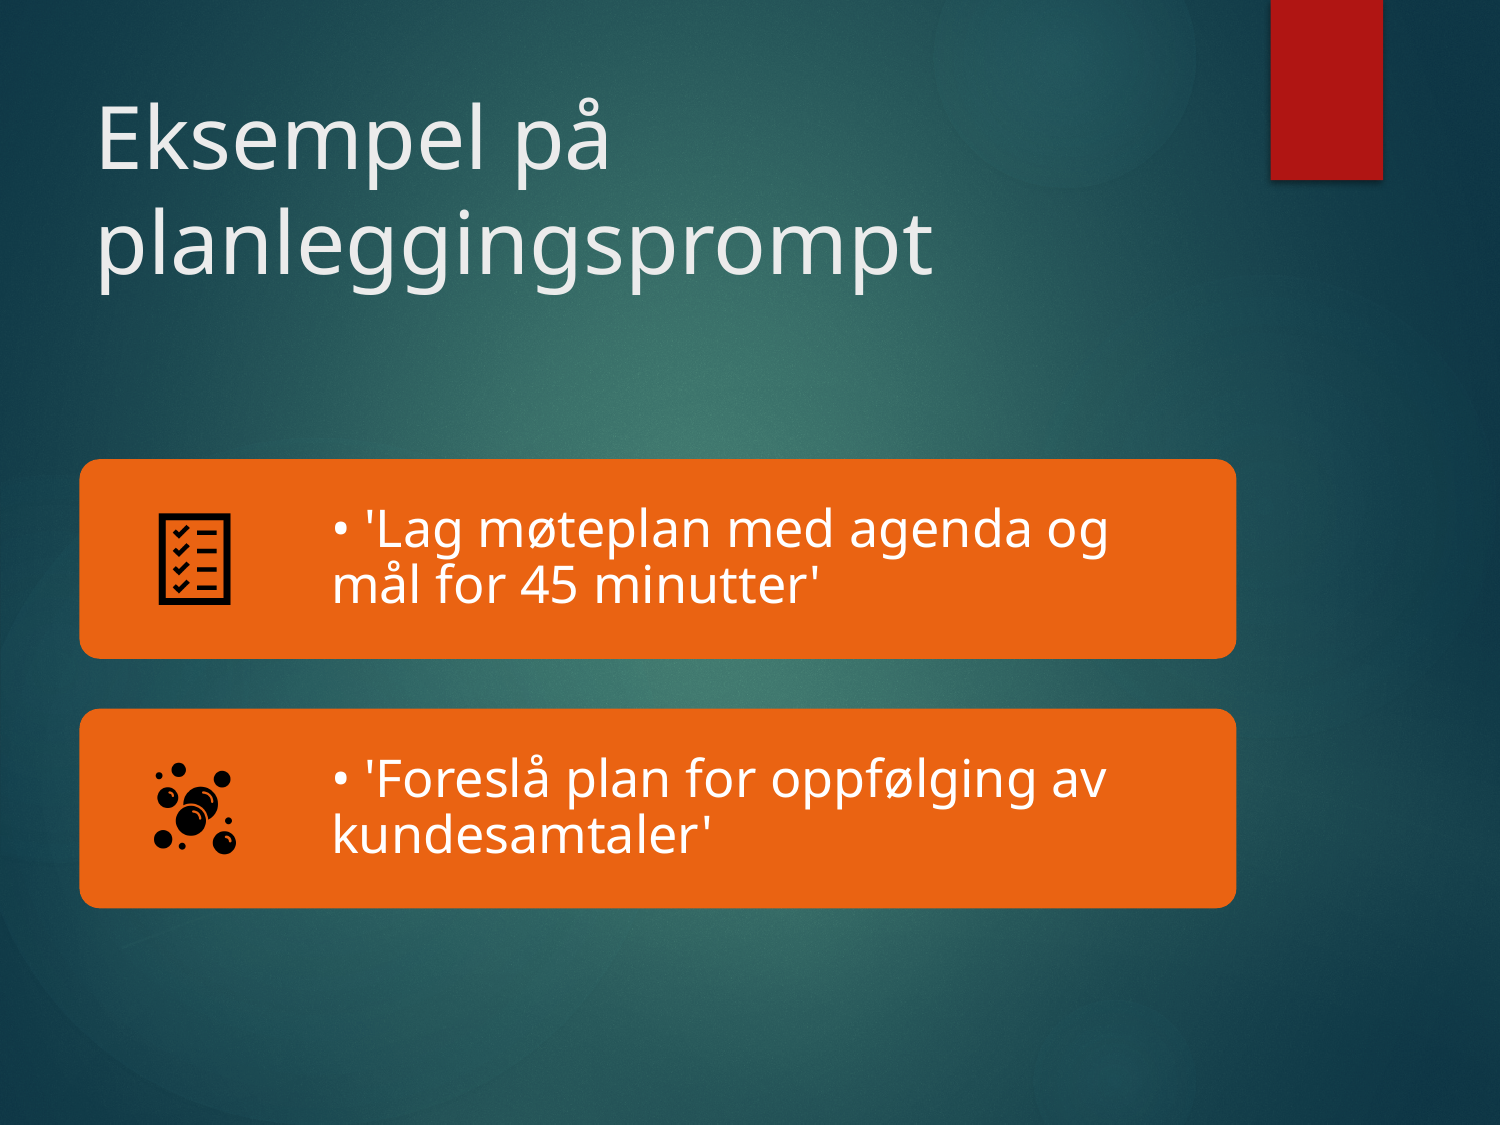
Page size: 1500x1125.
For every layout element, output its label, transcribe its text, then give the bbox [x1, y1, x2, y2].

title Eksempel på planleggingsprompt [79, 74, 1237, 304]
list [79, 350, 1237, 1017]
